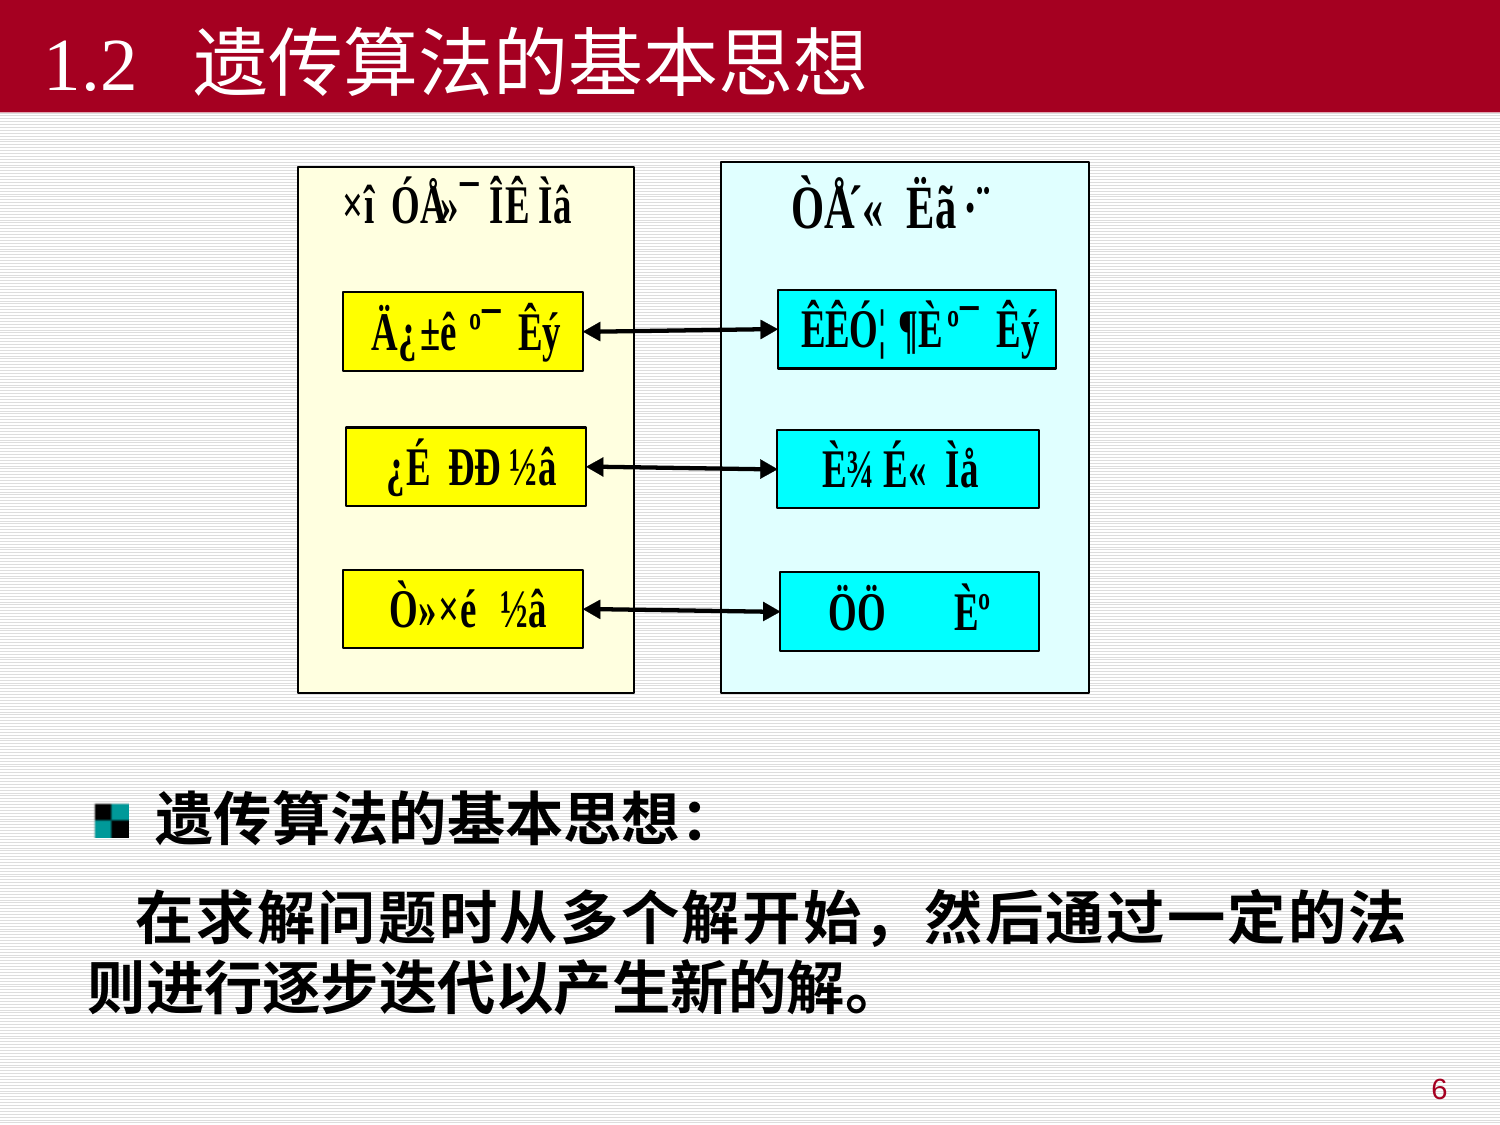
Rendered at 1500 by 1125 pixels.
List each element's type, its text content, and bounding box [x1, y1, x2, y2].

title 1.2 遗传算法的基本思想 [0, 0, 1500, 113]
slide_number 6 [1137, 1062, 1463, 1122]
text_box [125, 637, 1425, 723]
picture [87, 796, 129, 838]
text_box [287, 149, 1101, 706]
text_box 遗传算法的基本思想： 在求解问题时从多个解开始，然后通过一定的法则进行逐步迭代以产生新的解。 [73, 774, 1424, 1103]
